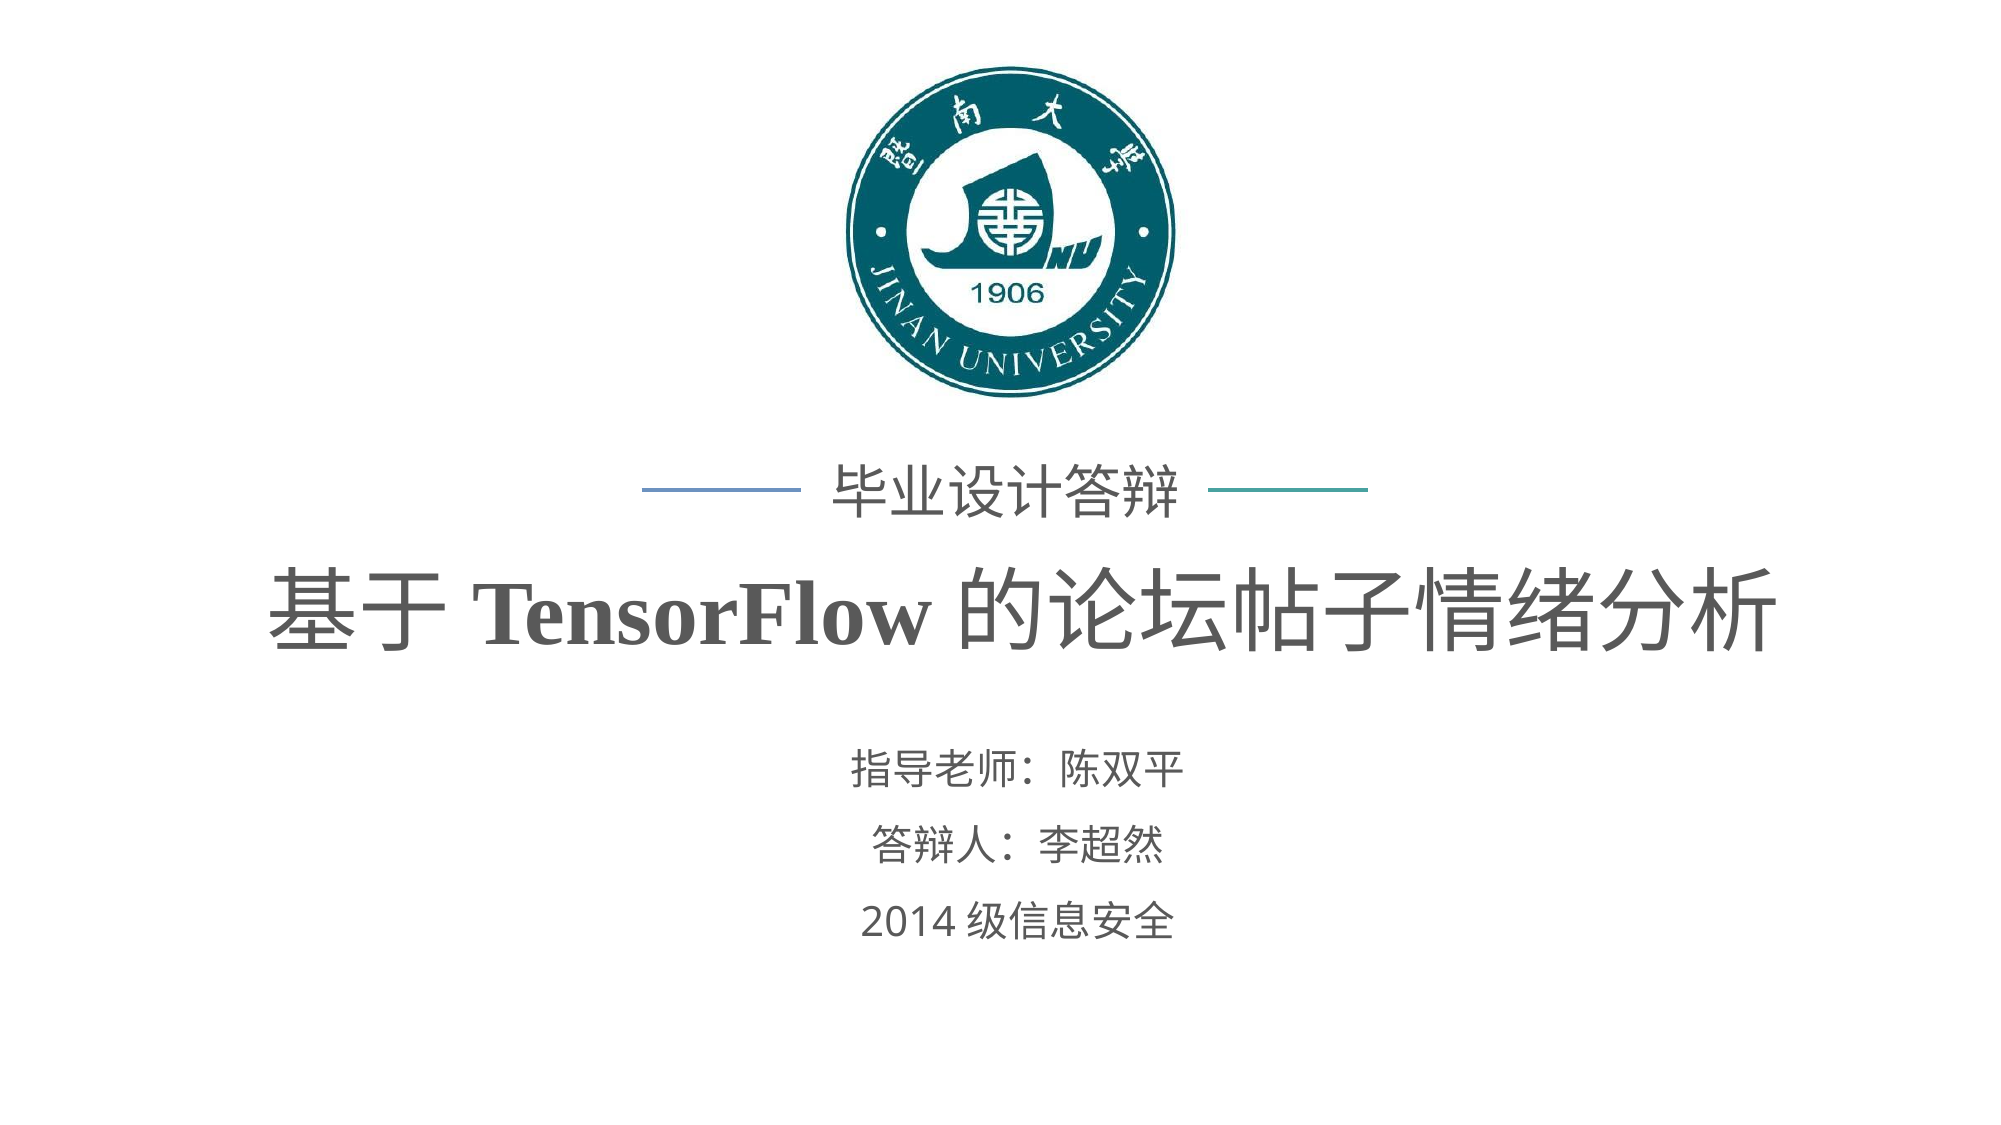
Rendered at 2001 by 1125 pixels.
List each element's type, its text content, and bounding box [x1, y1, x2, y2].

text_box 基于TensorFlow的论坛帖子情绪分析 [251, 545, 1796, 671]
text_box 毕业设计答辩 [815, 491, 1196, 533]
text_box 指导老师：陈双平 答辩人：李超然 2014级信息安全 [522, 710, 1513, 953]
text_box 毕业设计答辩 [815, 447, 1196, 490]
picture [835, 60, 1189, 399]
